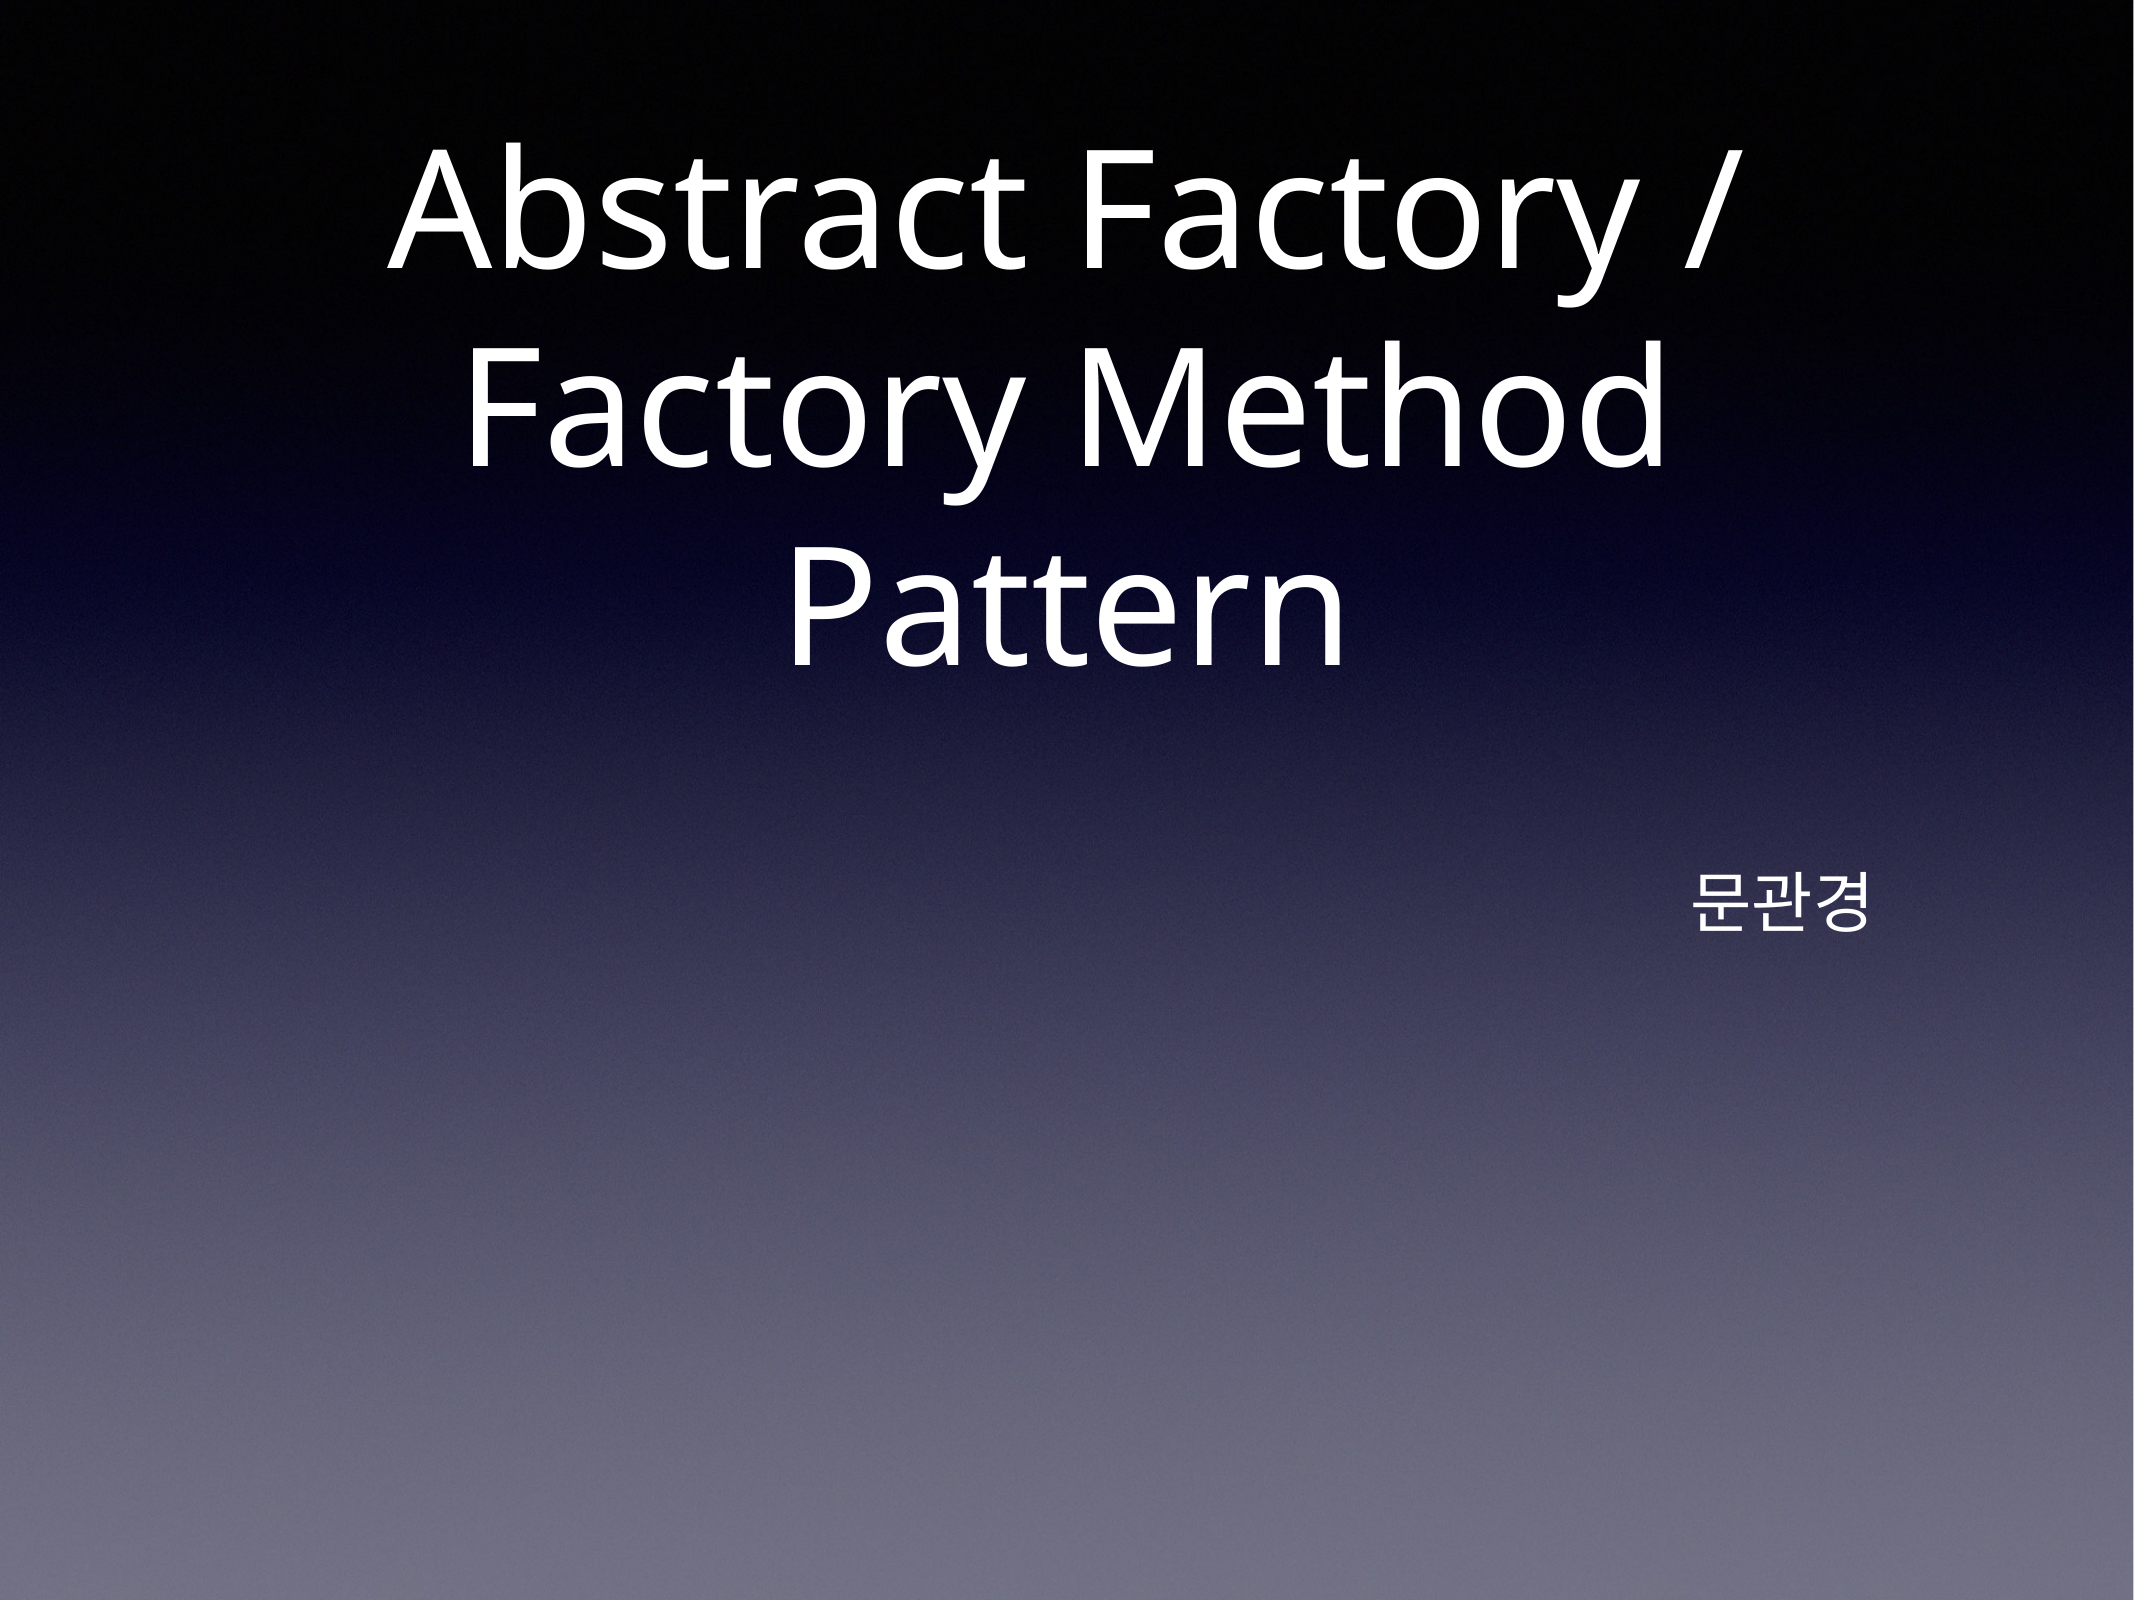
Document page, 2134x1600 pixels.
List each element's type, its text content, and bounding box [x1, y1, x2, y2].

picture [0, 0, 2134, 1600]
title Abstract Factory / Factory Method Pattern [207, 164, 1926, 707]
subtitle 문관경 [166, 851, 1884, 1039]
